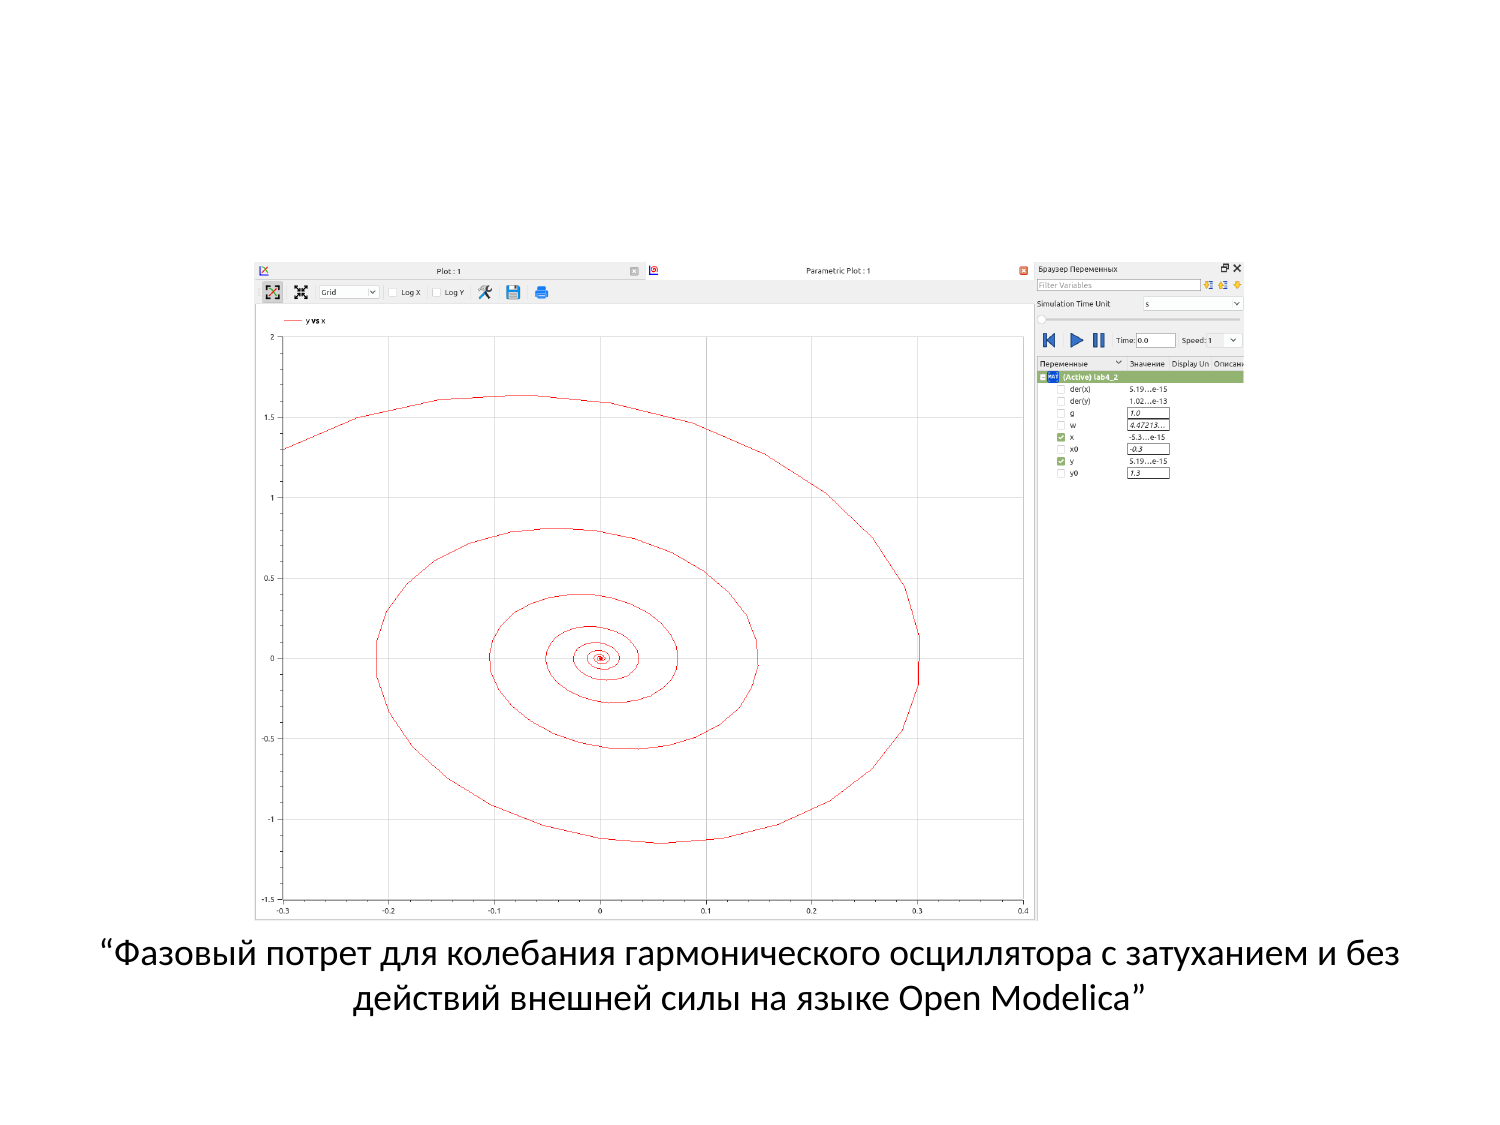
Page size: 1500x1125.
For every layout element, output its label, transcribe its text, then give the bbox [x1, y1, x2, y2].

picture [253, 262, 1244, 921]
text_box “Фазовый потрет для колебания гармонического осциллятора c затуханием и без действий внешней силы на языке Open Modelica” [74, 920, 1425, 1005]
